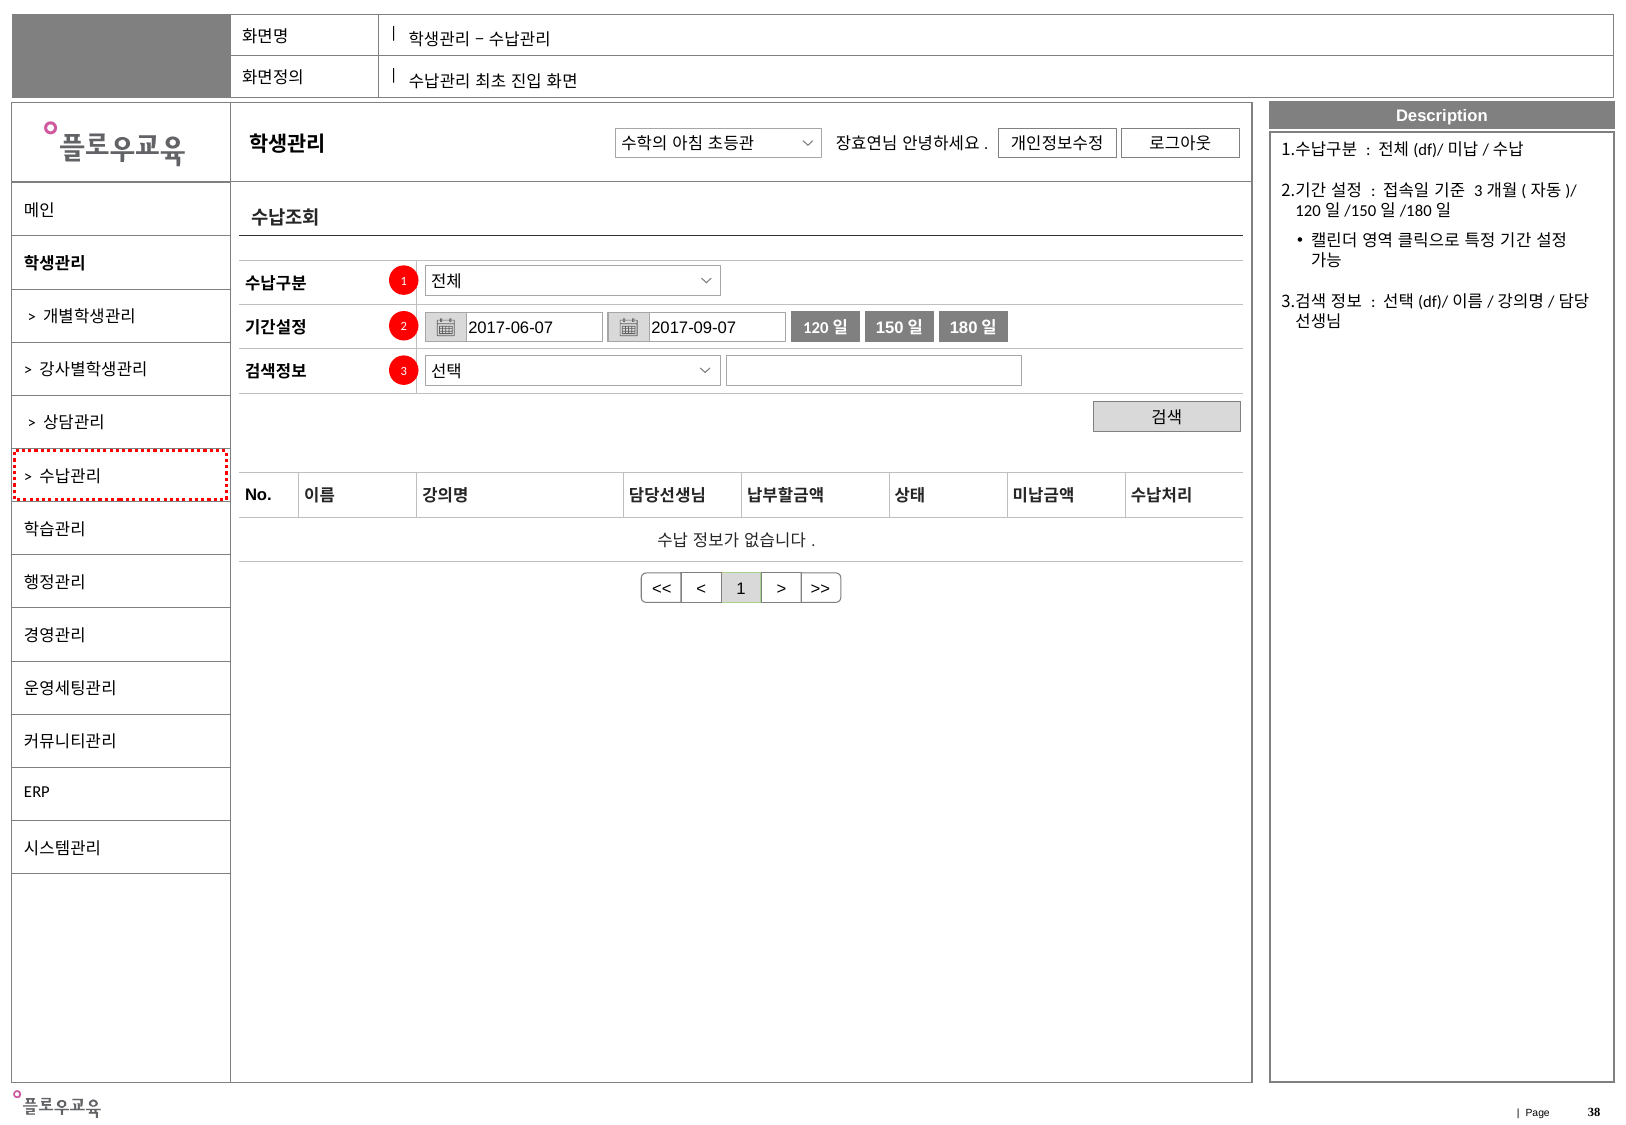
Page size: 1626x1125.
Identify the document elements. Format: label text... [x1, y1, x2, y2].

table_header 미납금액 [1008, 473, 1125, 517]
picture [11, 1086, 103, 1123]
text_box 1 [387, 264, 420, 296]
text_box 2 [387, 309, 420, 342]
table_header No. [239, 473, 298, 517]
list 수납관리 최초 진입 화면 [393, 69, 1593, 96]
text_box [641, 572, 841, 603]
table_cell 수납 정보가 없습니다. [239, 518, 1243, 561]
table_cell [417, 305, 1243, 348]
table_header [417, 261, 1243, 304]
text_box 3 [387, 354, 420, 386]
table_header 이름 [299, 473, 416, 517]
table_header 수납처리 [1126, 473, 1243, 517]
text_box 검색 [1092, 401, 1242, 432]
table_cell [417, 349, 1243, 393]
picture [41, 115, 188, 174]
table_header 담당선생님 [624, 473, 741, 517]
table_cell 검색정보 [239, 349, 416, 393]
table_header 상태 [890, 473, 1007, 517]
text_box [13, 449, 227, 501]
table_header 강의명 [417, 473, 623, 517]
table_cell 기간설정 [239, 305, 416, 348]
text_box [425, 265, 721, 296]
table_header 수납구분 [239, 261, 416, 304]
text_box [425, 311, 1008, 342]
table_header 납부할금액 [742, 473, 889, 517]
list 학생관리 – 수납관리 [393, 27, 1593, 54]
slide_number 38 [1564, 1098, 1612, 1125]
list 수납구분 : 전체(df)/미납/수납 기간 설정 : 접속일 기준 3개월(자동)/120일/150일/180일 캘린더 영역 클릭으로 특정 기간 설정 가능 검색 정보 : 선택(df)/이름/강의명/담당 선생님 [1270, 133, 1614, 1083]
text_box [425, 355, 1022, 386]
table_header 수납조회 [239, 197, 1243, 235]
